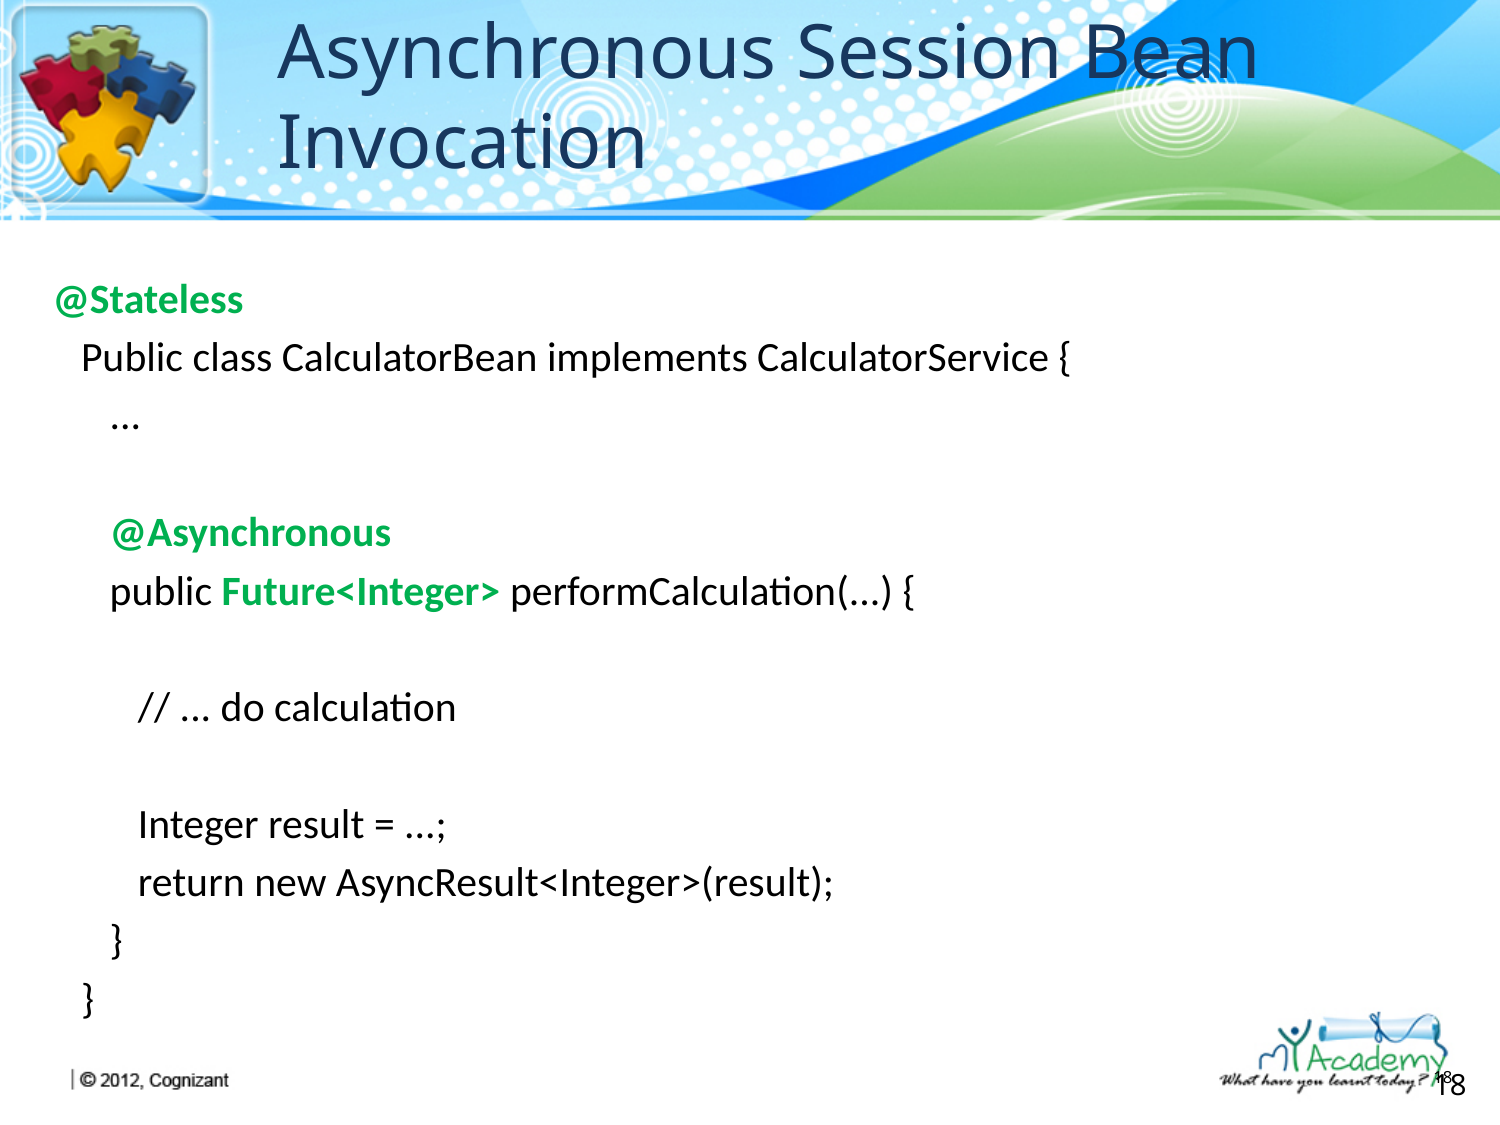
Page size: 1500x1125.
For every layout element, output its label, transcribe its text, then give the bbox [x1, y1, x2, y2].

title Asynchronous Session Bean Invocation [262, 0, 1500, 188]
text_box 18 [1418, 1059, 1492, 1112]
list @Stateless Public class CalculatorBean implements CalculatorService { ... @Asynchronous public Future<Integer> performCalculation(...) { // ... do calculation Integer result = ...; return new AsyncResult<Integer>(result); } } [37, 263, 1463, 1076]
picture [0, 0, 1500, 1125]
